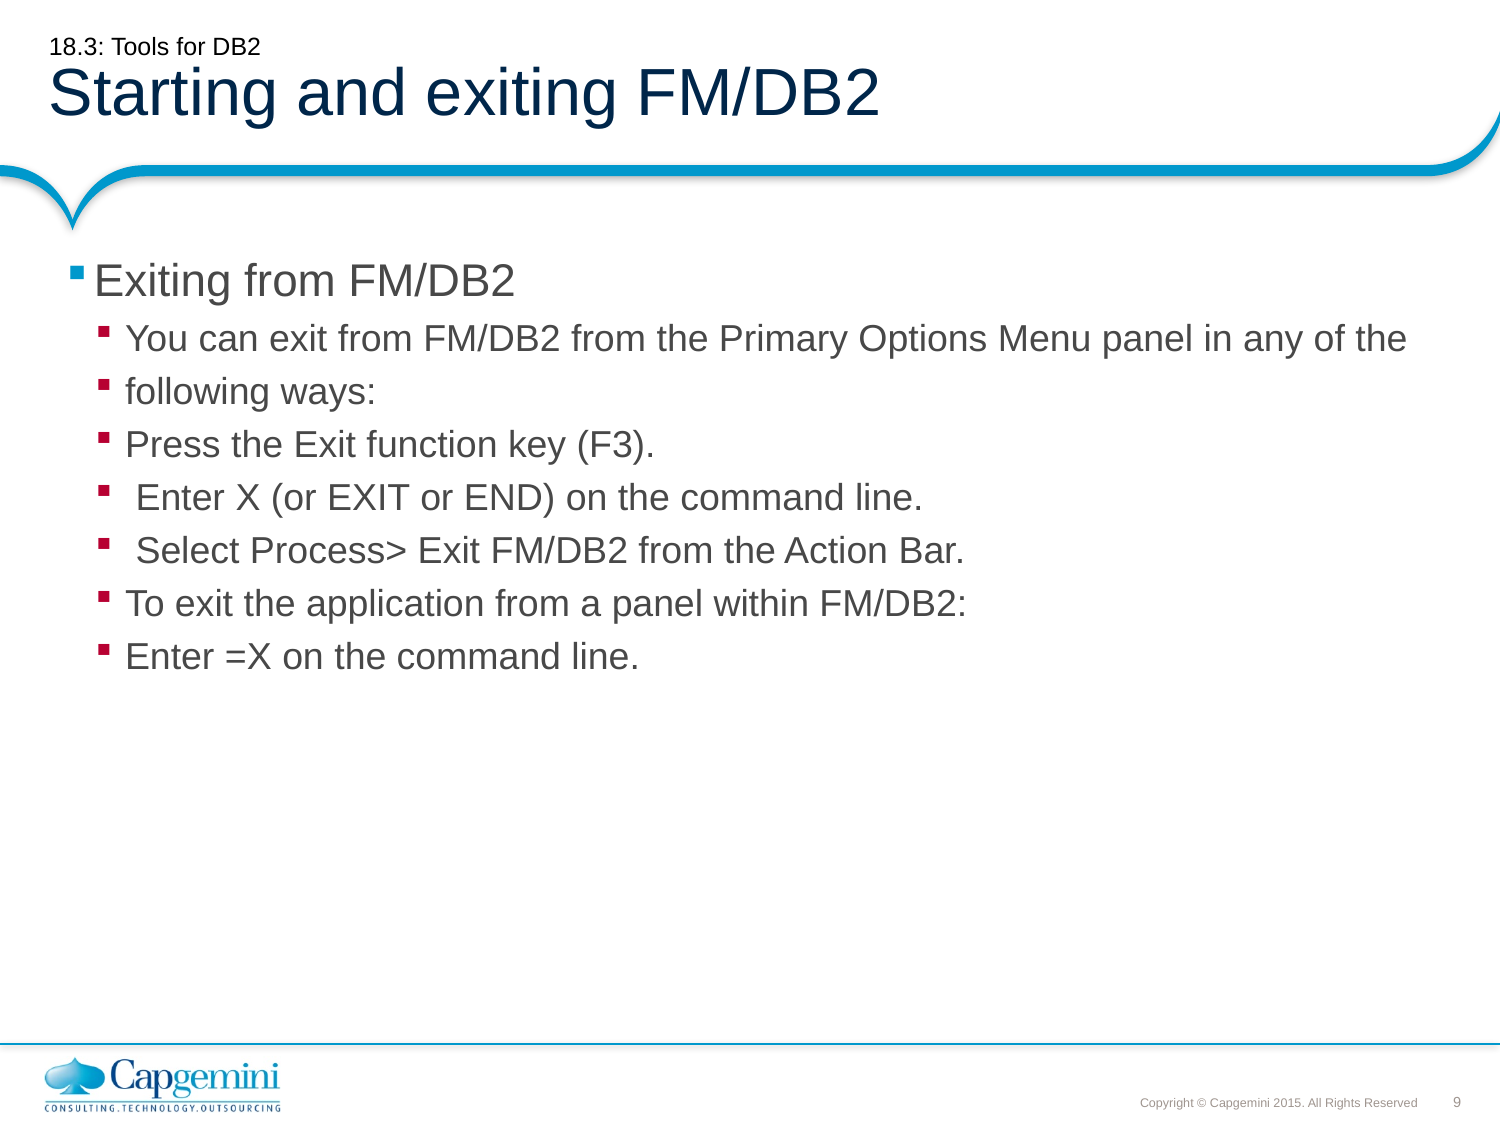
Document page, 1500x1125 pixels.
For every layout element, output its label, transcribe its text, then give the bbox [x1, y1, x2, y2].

title 18.3: Tools for DB2 Starting and exiting FM/DB2 [0, 0, 1500, 165]
picture [44, 1056, 281, 1113]
list Exiting from FM/DB2 You can exit from FM/DB2 from the Primary Options Menu panel in any of the following ways: Press the Exit function key (F3). Enter X (or EXIT or END) on the command line. Select Process> Exit FM/DB2 from the Action Bar. To exit the application from a panel within FM/DB2: Enter =X on the command line. [48, 245, 1500, 1007]
